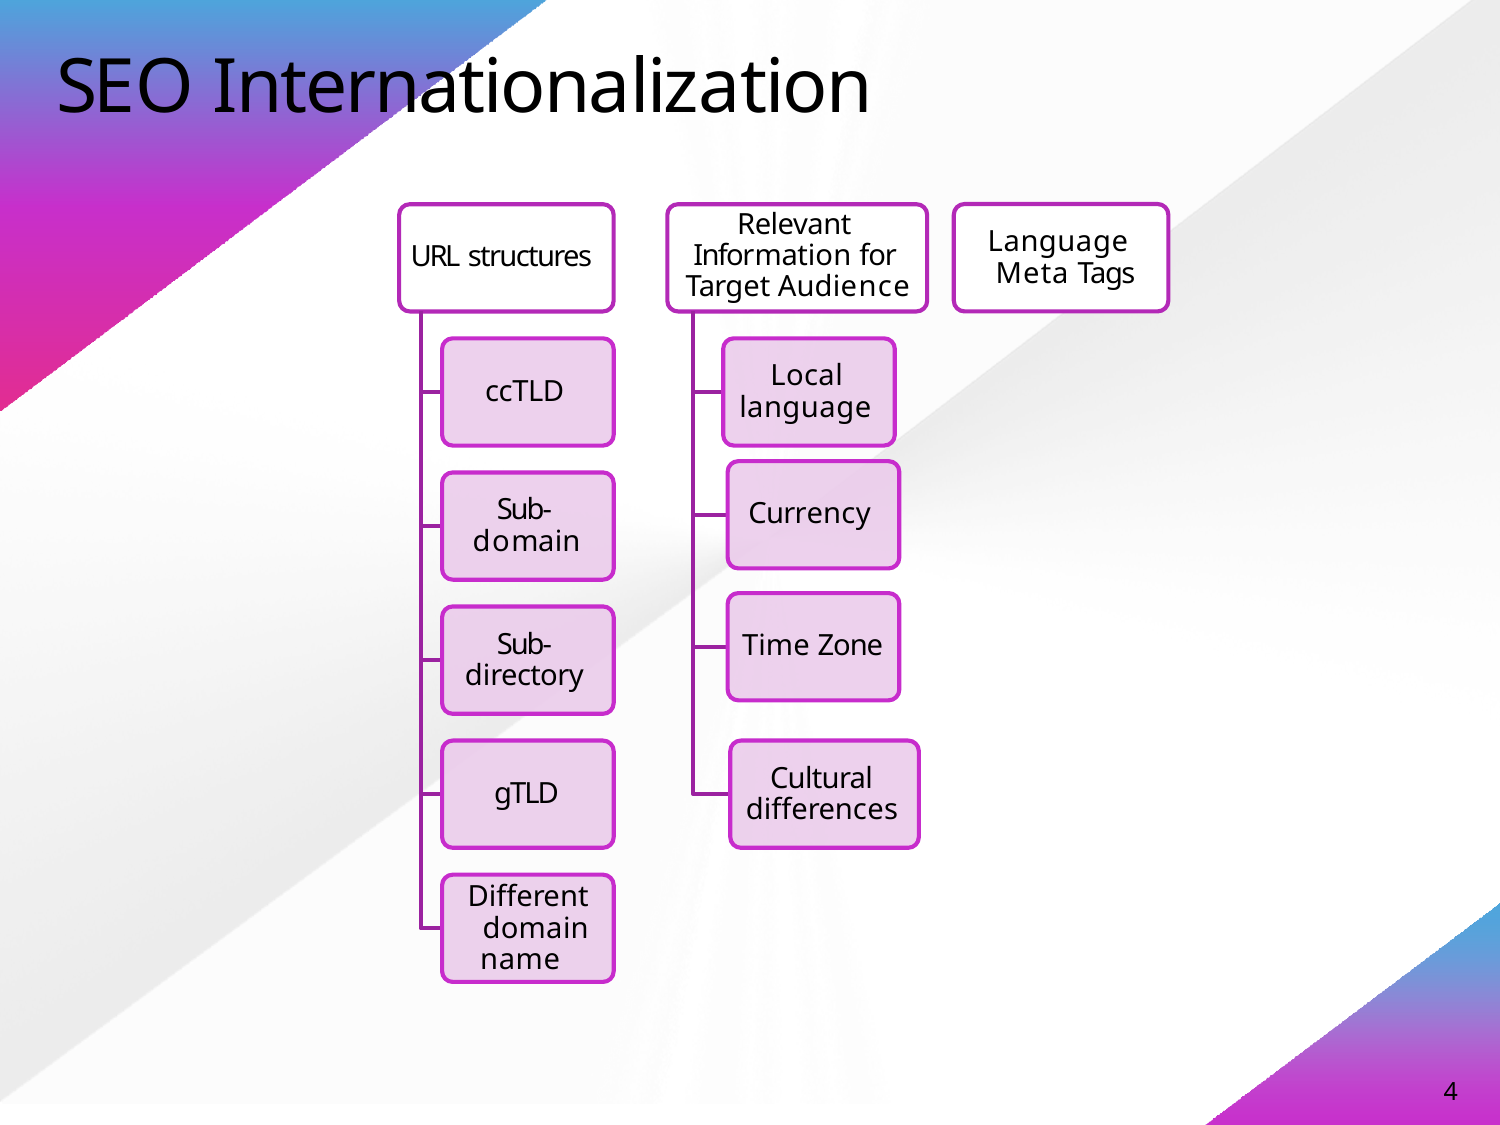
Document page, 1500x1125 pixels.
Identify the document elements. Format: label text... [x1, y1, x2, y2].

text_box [418, 309, 616, 985]
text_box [951, 201, 1171, 314]
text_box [690, 309, 922, 851]
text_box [396, 201, 616, 314]
title SEO Internationalization [54, 35, 914, 226]
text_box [664, 201, 930, 314]
picture [0, 0, 1500, 1125]
slide_number 4 [1437, 1073, 1464, 1125]
